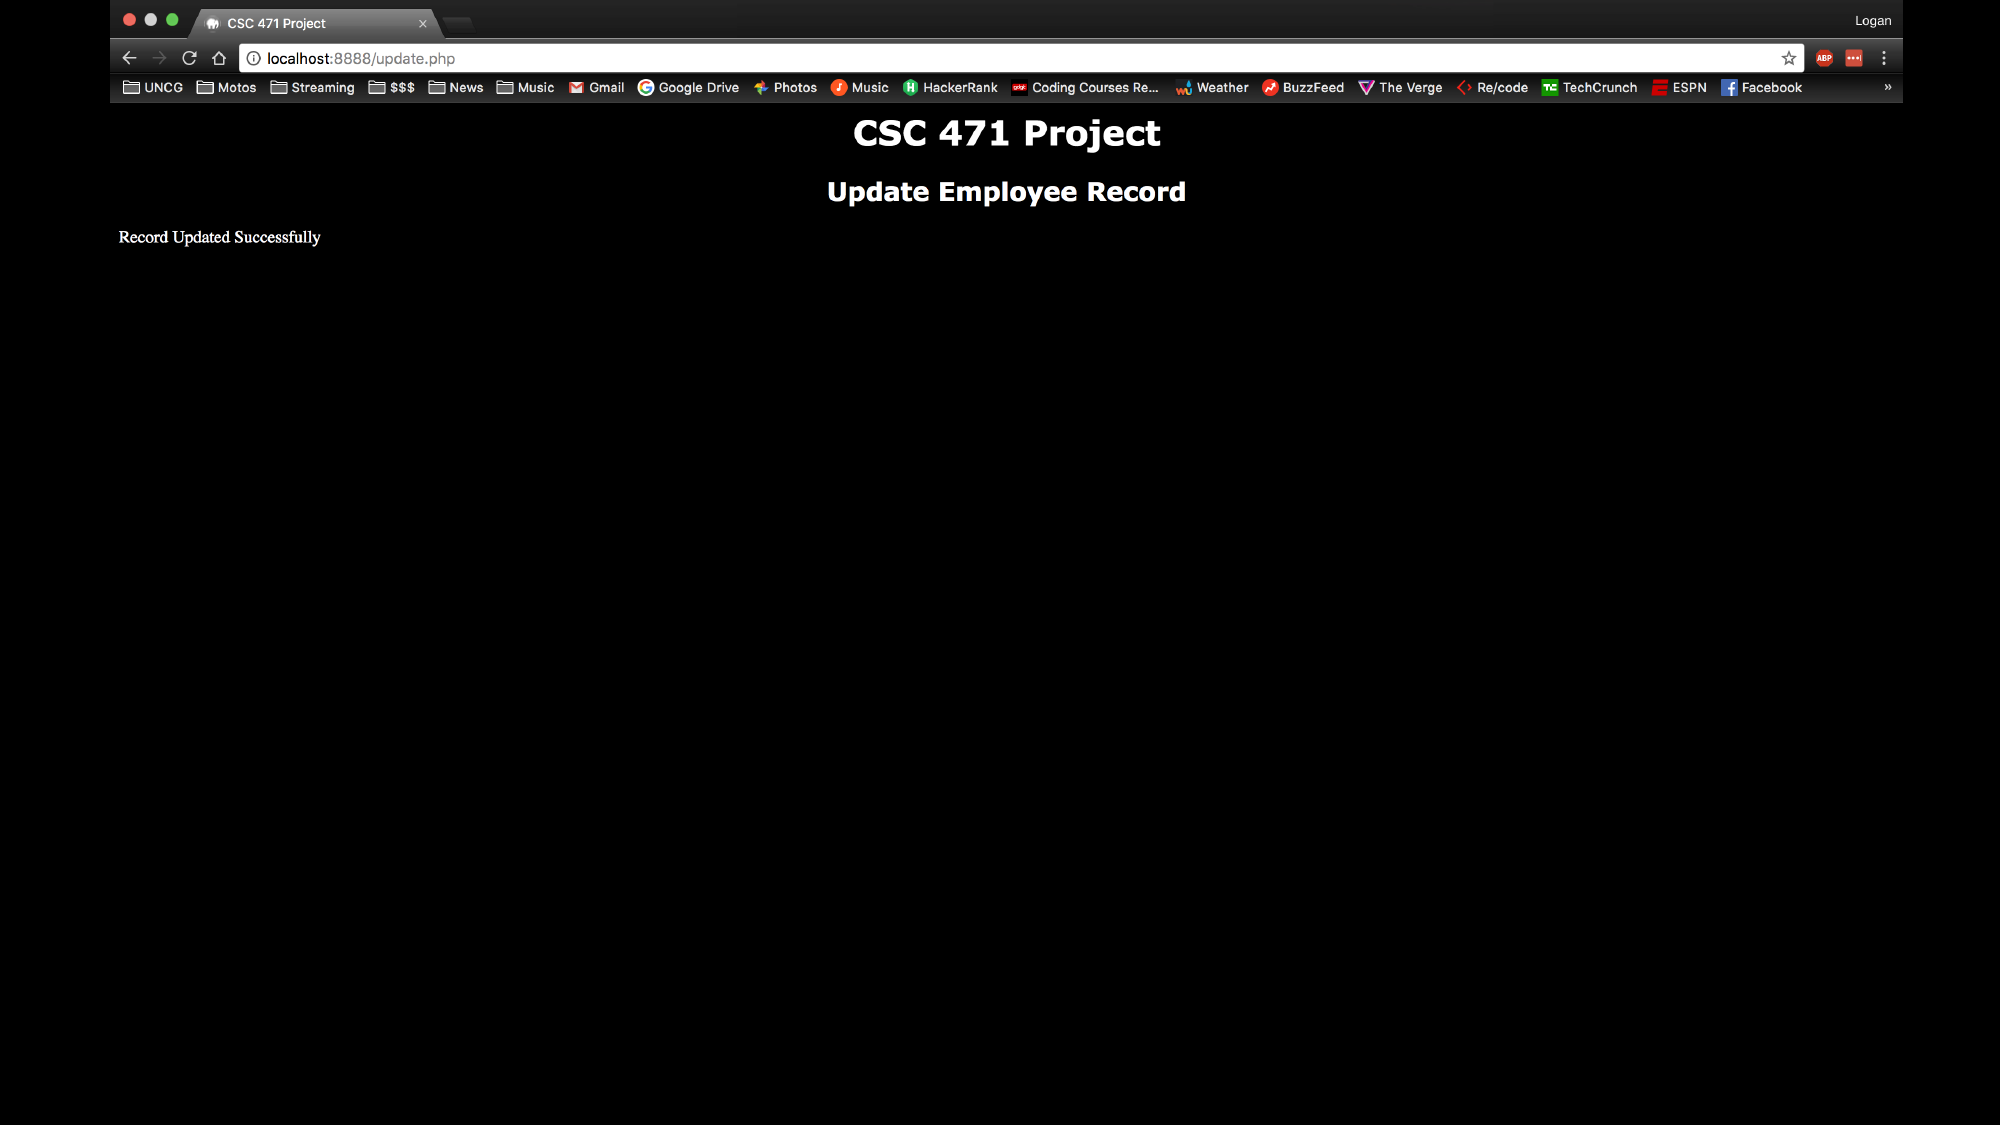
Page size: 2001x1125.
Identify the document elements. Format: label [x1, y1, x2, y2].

picture [110, 0, 1903, 1120]
